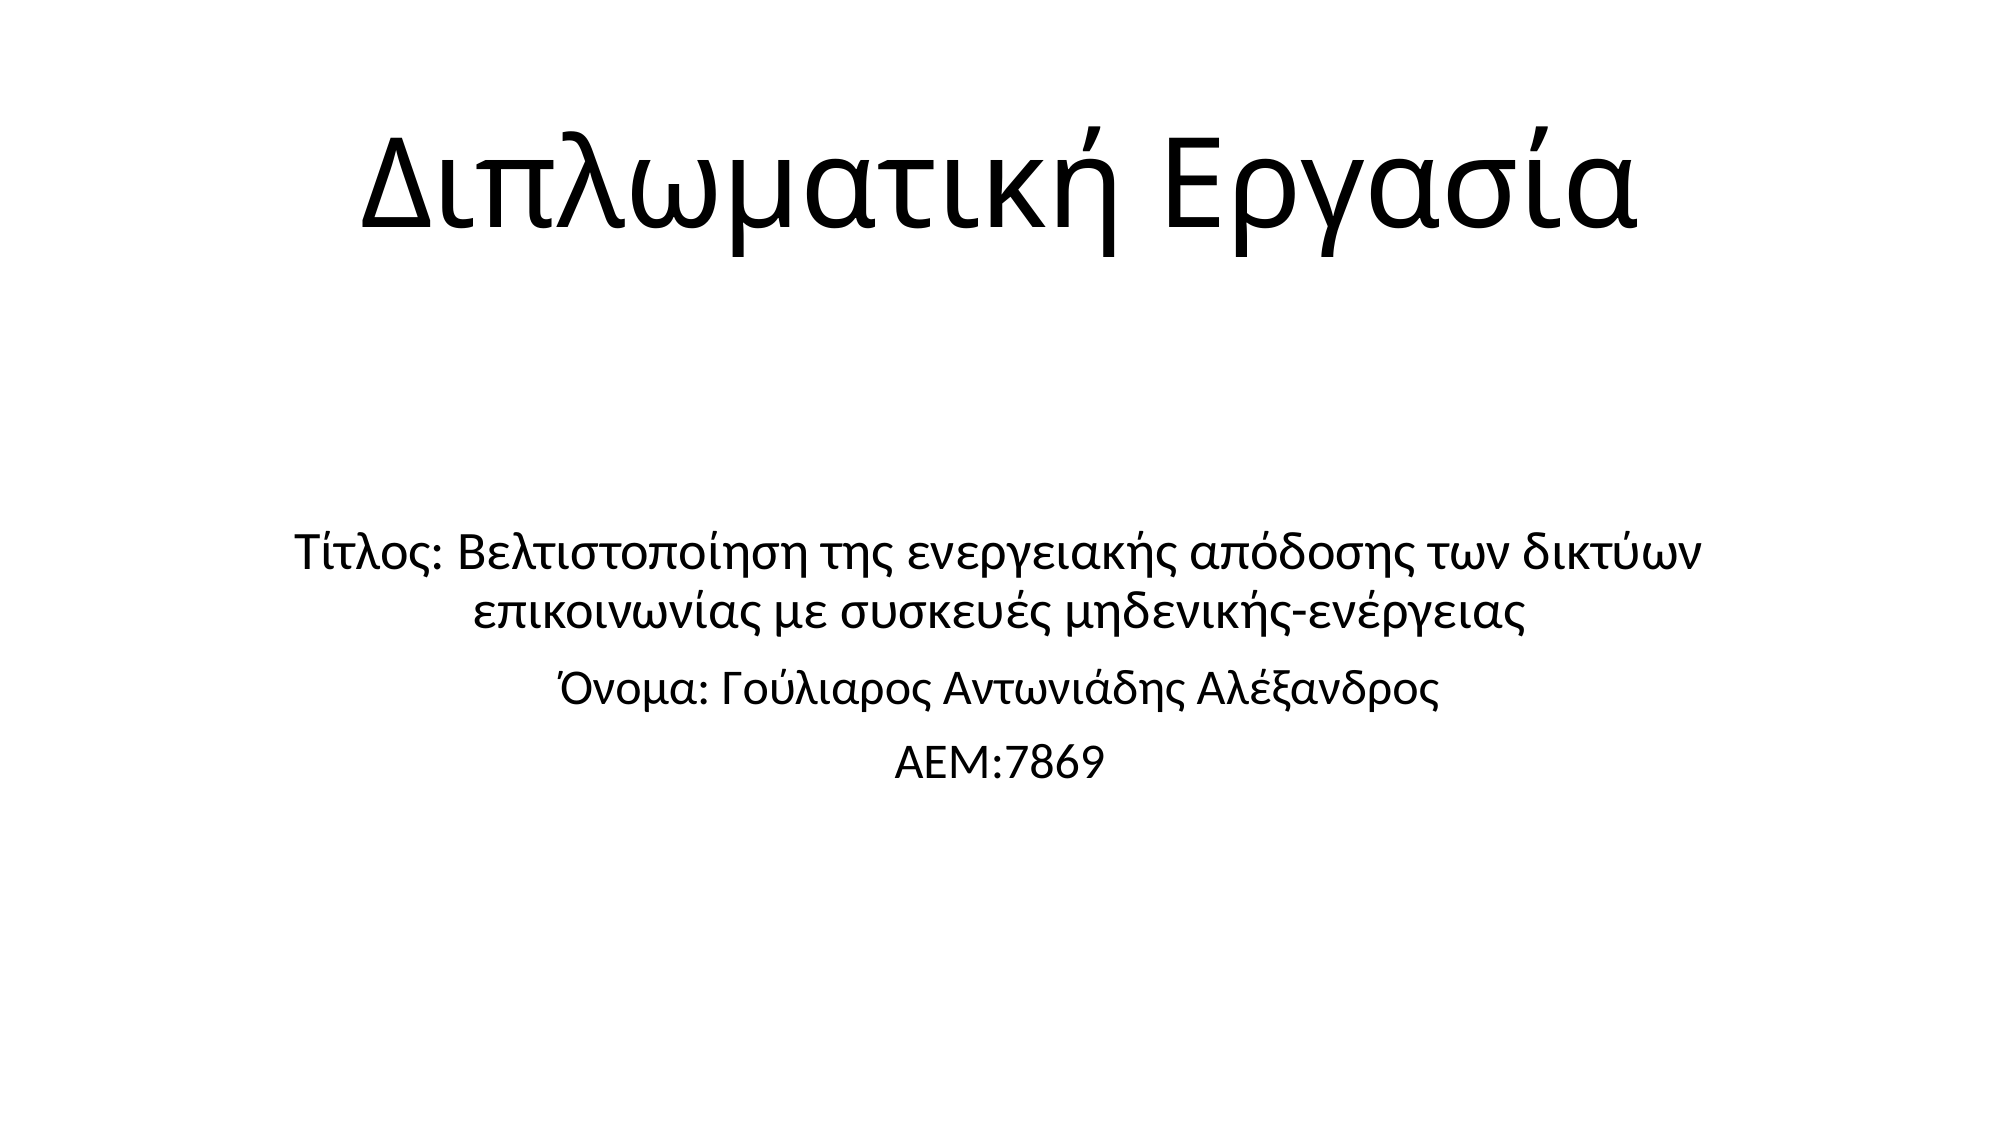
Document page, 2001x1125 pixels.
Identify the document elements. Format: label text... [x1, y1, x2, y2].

title Διπλωματική Εργασία [249, 92, 1750, 263]
subtitle Τίτλος: Βελτιστοποίηση της ενεργειακής απόδοσης των δικτύων επικοινωνίας με συσκευές μηδενικής-ενέργειας Όνομα: Γούλιαρος Αντωνιάδης Αλέξανδρος ΑΕΜ:7869 [249, 457, 1750, 975]
